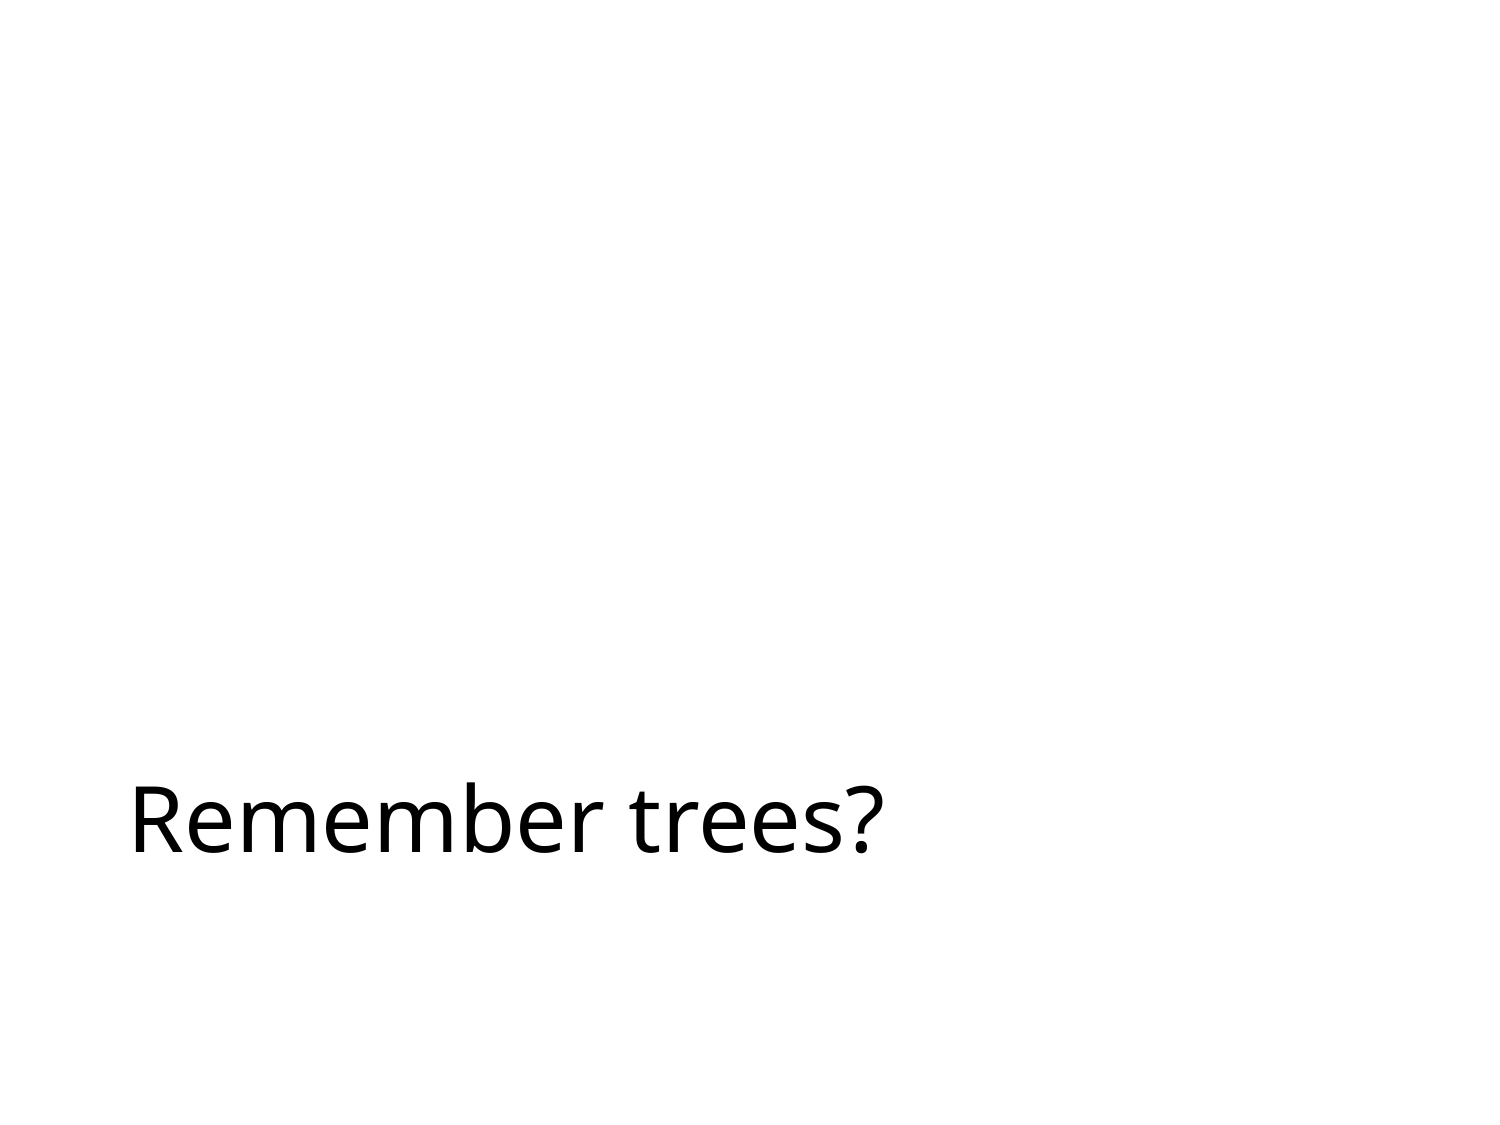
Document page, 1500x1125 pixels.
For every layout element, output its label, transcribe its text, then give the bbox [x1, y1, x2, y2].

title Remember trees? [112, 637, 1388, 879]
